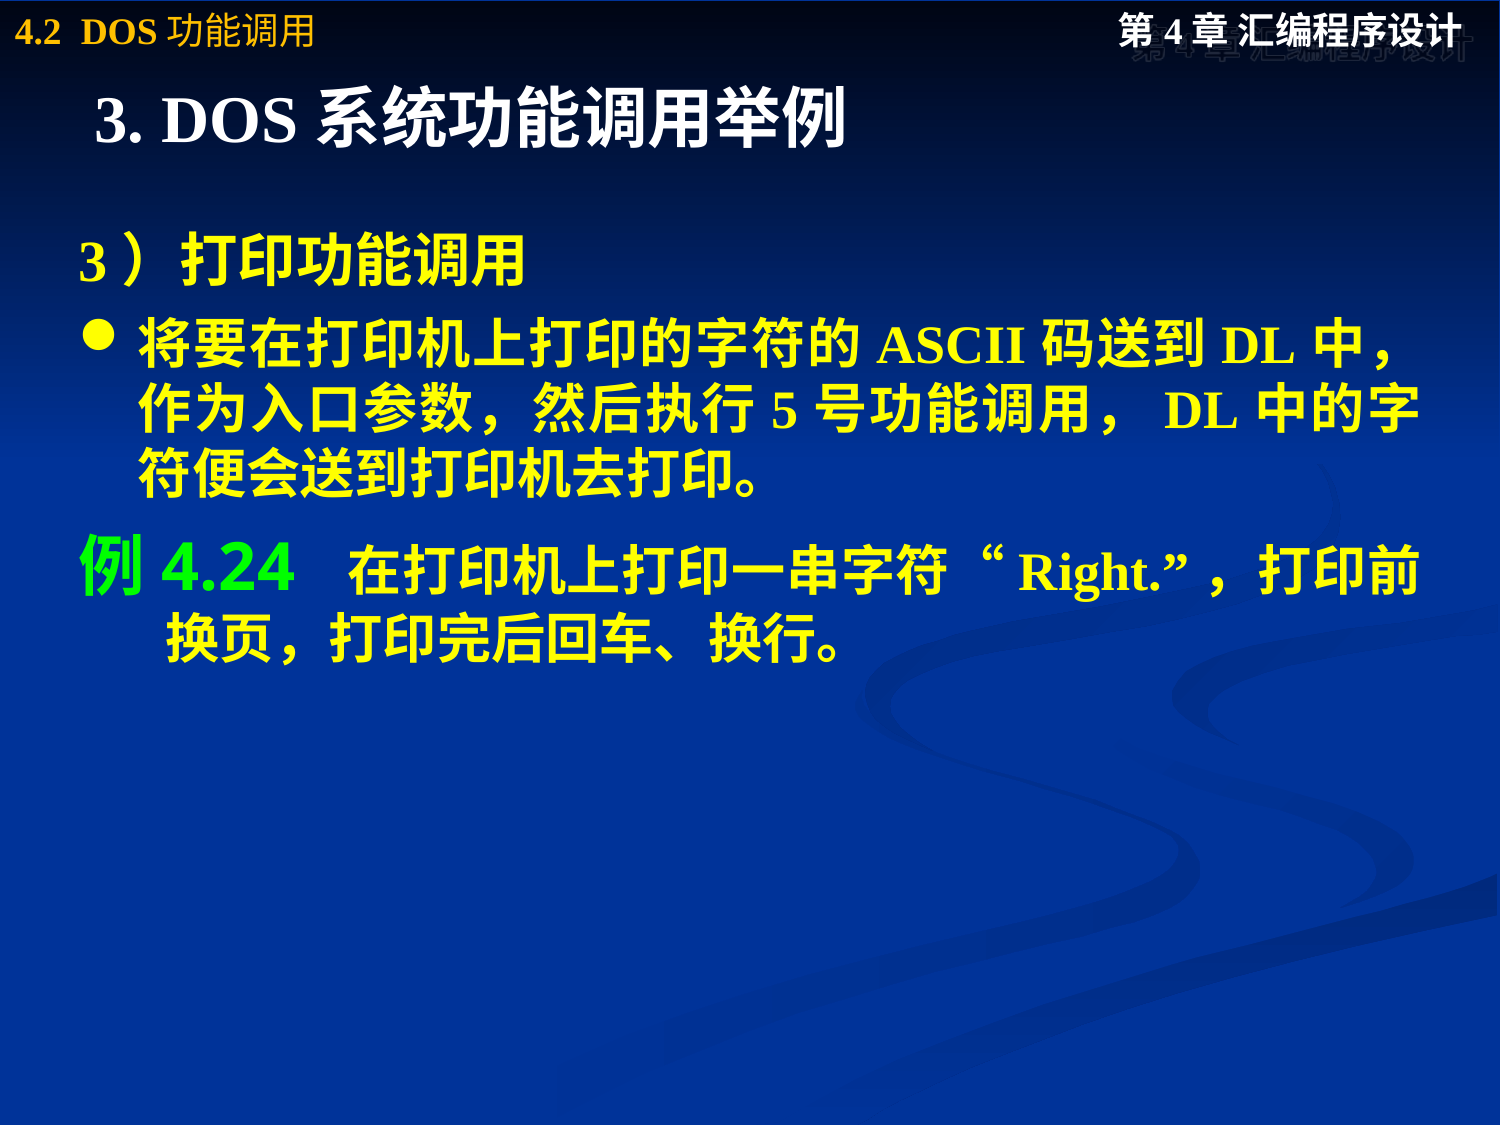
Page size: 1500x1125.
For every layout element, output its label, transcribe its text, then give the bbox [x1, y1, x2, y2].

title 3. DOS系统功能调用举例 [78, 60, 1430, 172]
list 3）打印功能调用 将要在打印机上打印的字符的ASCII码送到DL中，作为入口参数，然后执行5号功能调用，DL中的字符便会送到打印机去打印。 例4.24 在打印机上打印一串字符“Right.”，打印前换页，打印完后回车、换行。 [63, 215, 1437, 1065]
